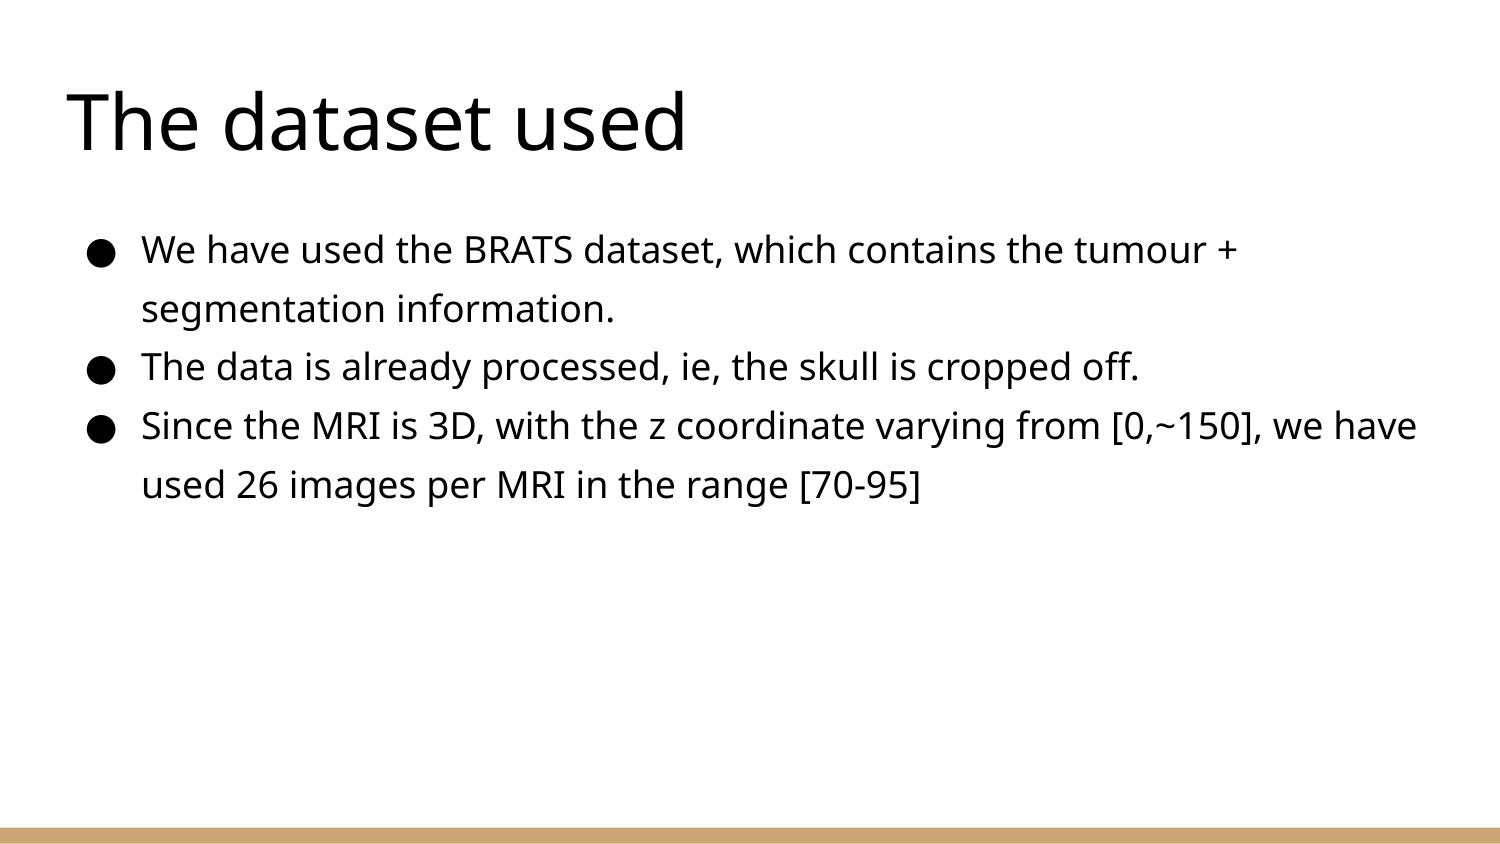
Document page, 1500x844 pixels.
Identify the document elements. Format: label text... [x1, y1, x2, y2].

list We have used the BRATS dataset, which contains the tumour + segmentation information. The data is already processed, ie, the skull is cropped off. Since the MRI is 3D, with the z coordinate varying from [0,~150], we have used 26 images per MRI in the range [70-95] [51, 200, 1449, 752]
title The dataset used [51, 51, 1449, 189]
